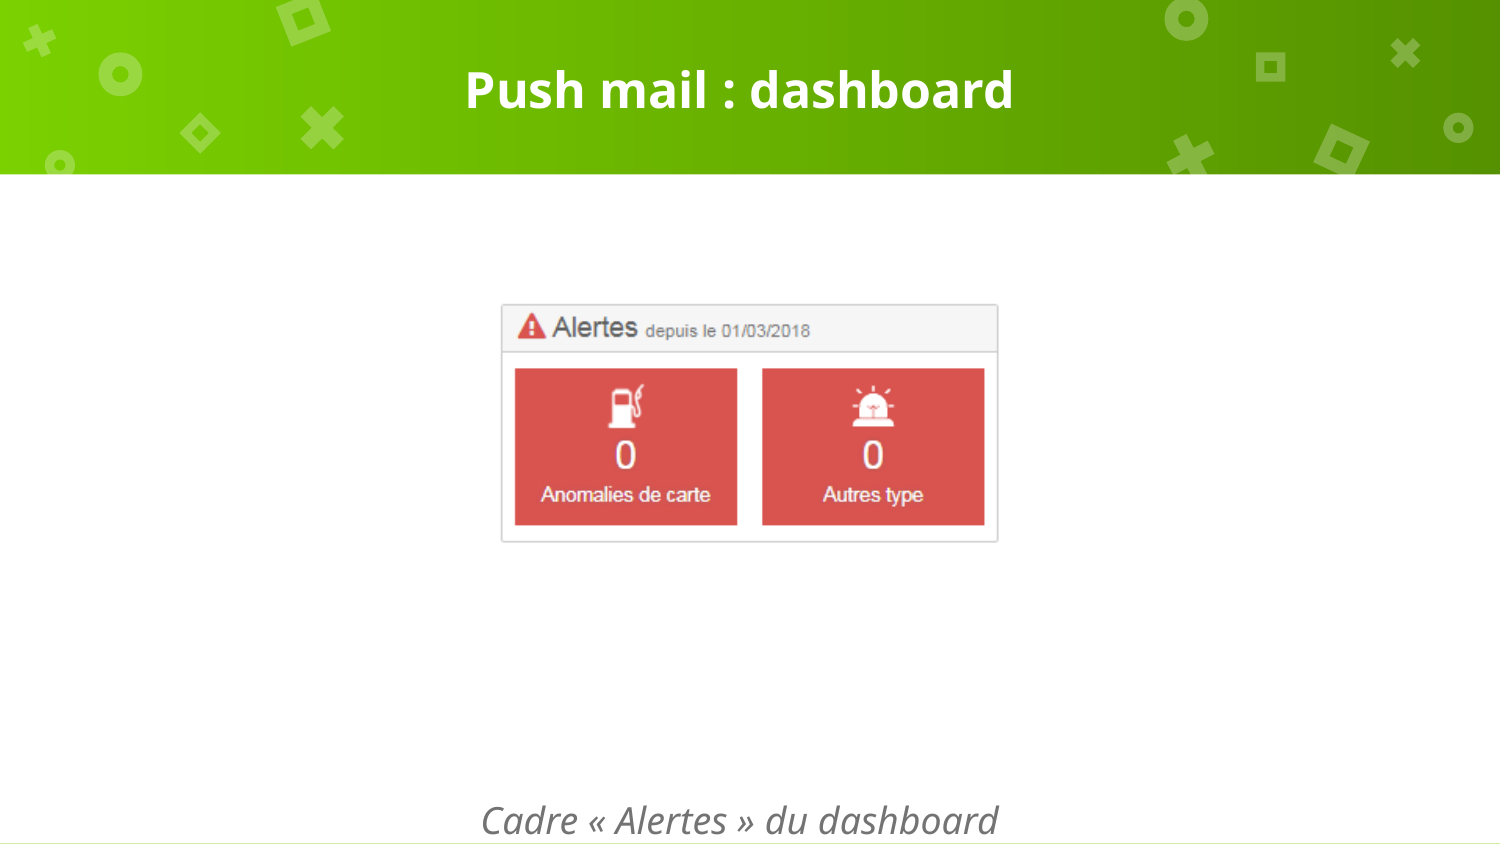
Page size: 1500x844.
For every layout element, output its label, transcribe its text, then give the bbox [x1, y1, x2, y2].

text_box Cadre « Alertes » du dashboard [411, 774, 1069, 840]
picture [484, 287, 1016, 557]
text_box Push mail : dashboard [16, 2, 1464, 174]
